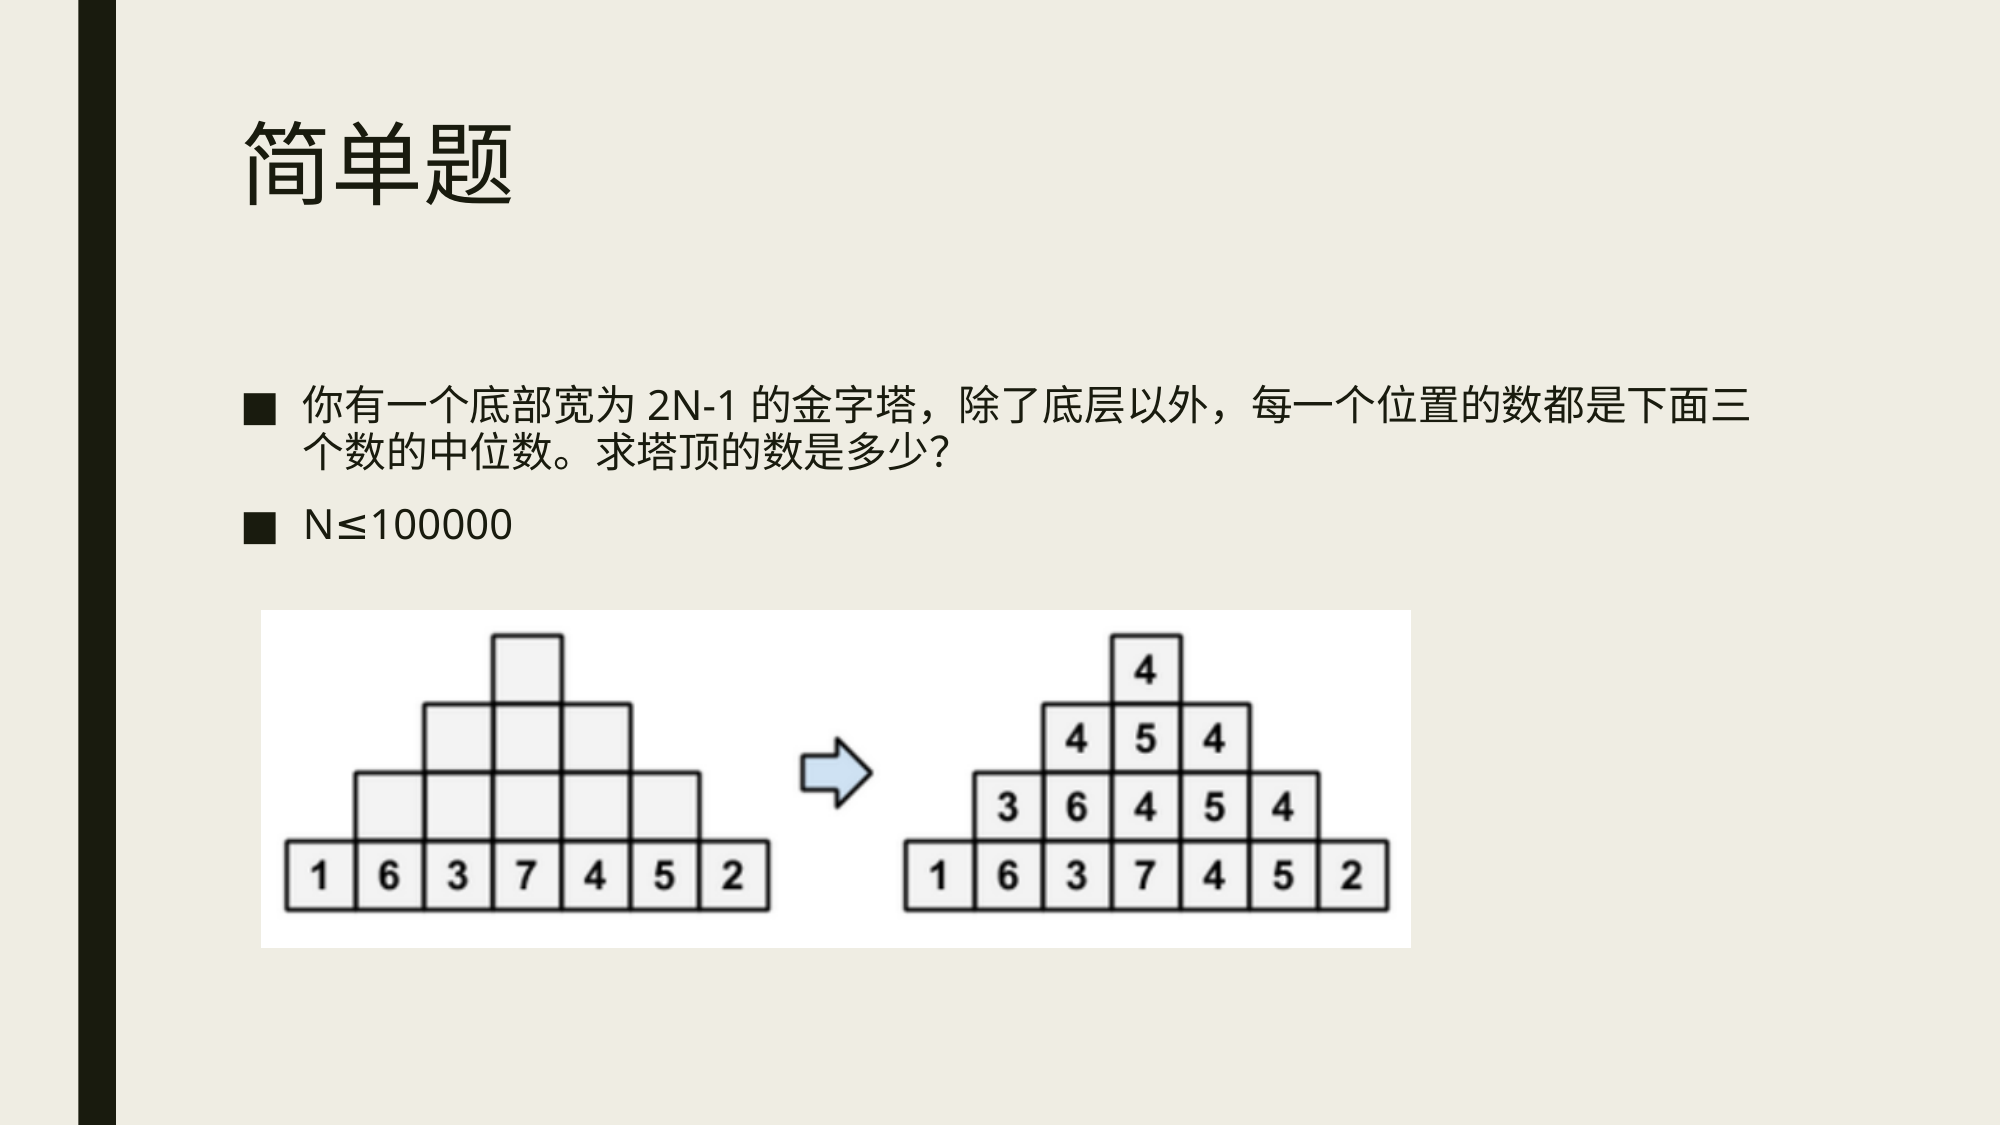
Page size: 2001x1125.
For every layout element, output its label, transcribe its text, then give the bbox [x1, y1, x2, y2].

title 简单题 [225, 112, 1800, 357]
list 你有一个底部宽为2N-1的金字塔，除了底层以外，每一个位置的数都是下面三个数的中位数。求塔顶的数是多少？ N≤100000 [225, 375, 1800, 963]
picture [261, 610, 1411, 948]
